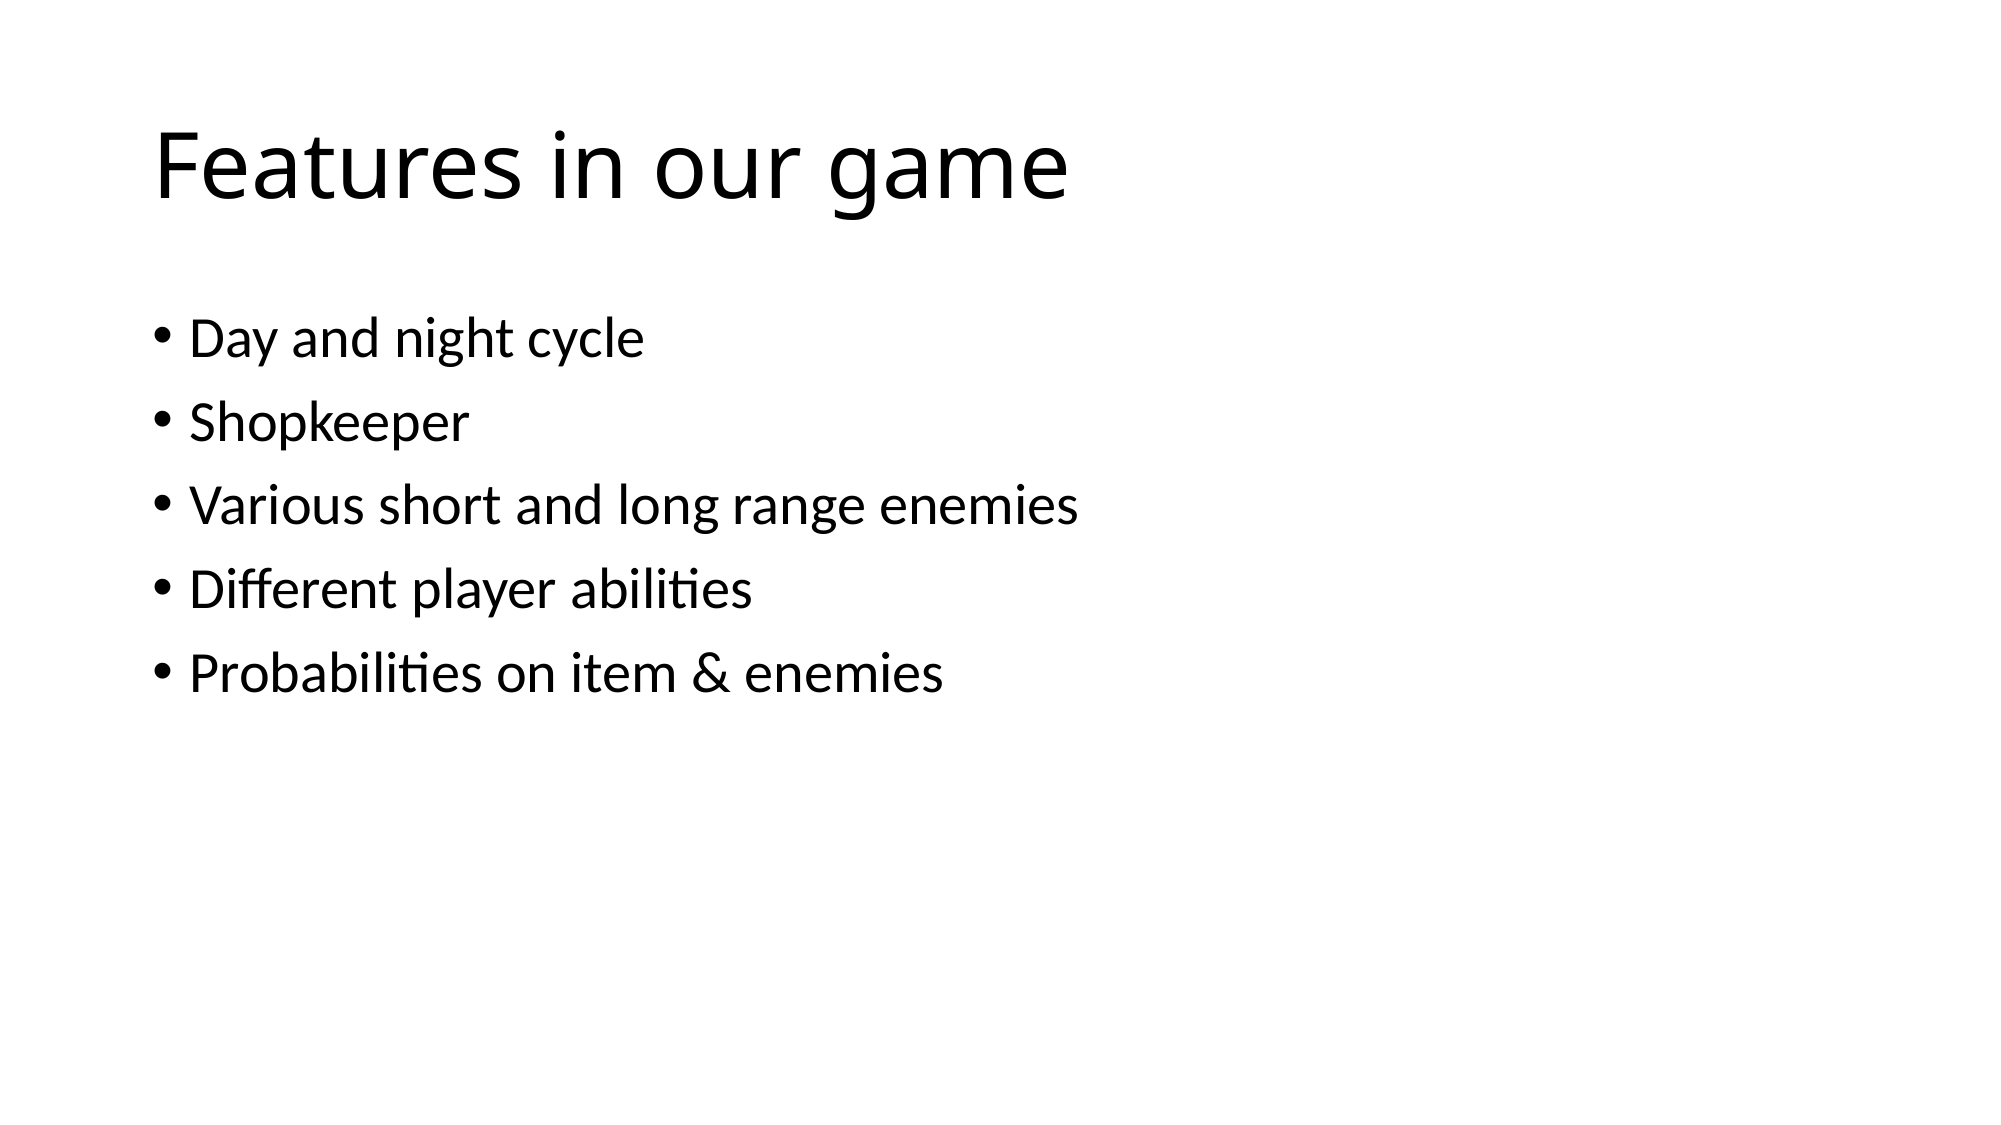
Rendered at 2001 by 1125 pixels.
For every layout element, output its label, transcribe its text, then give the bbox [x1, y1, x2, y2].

title Features in our game [137, 59, 1863, 278]
list Day and night cycle Shopkeeper Various short and long range enemies Different player abilities Probabilities on item & enemies [137, 299, 1863, 1014]
